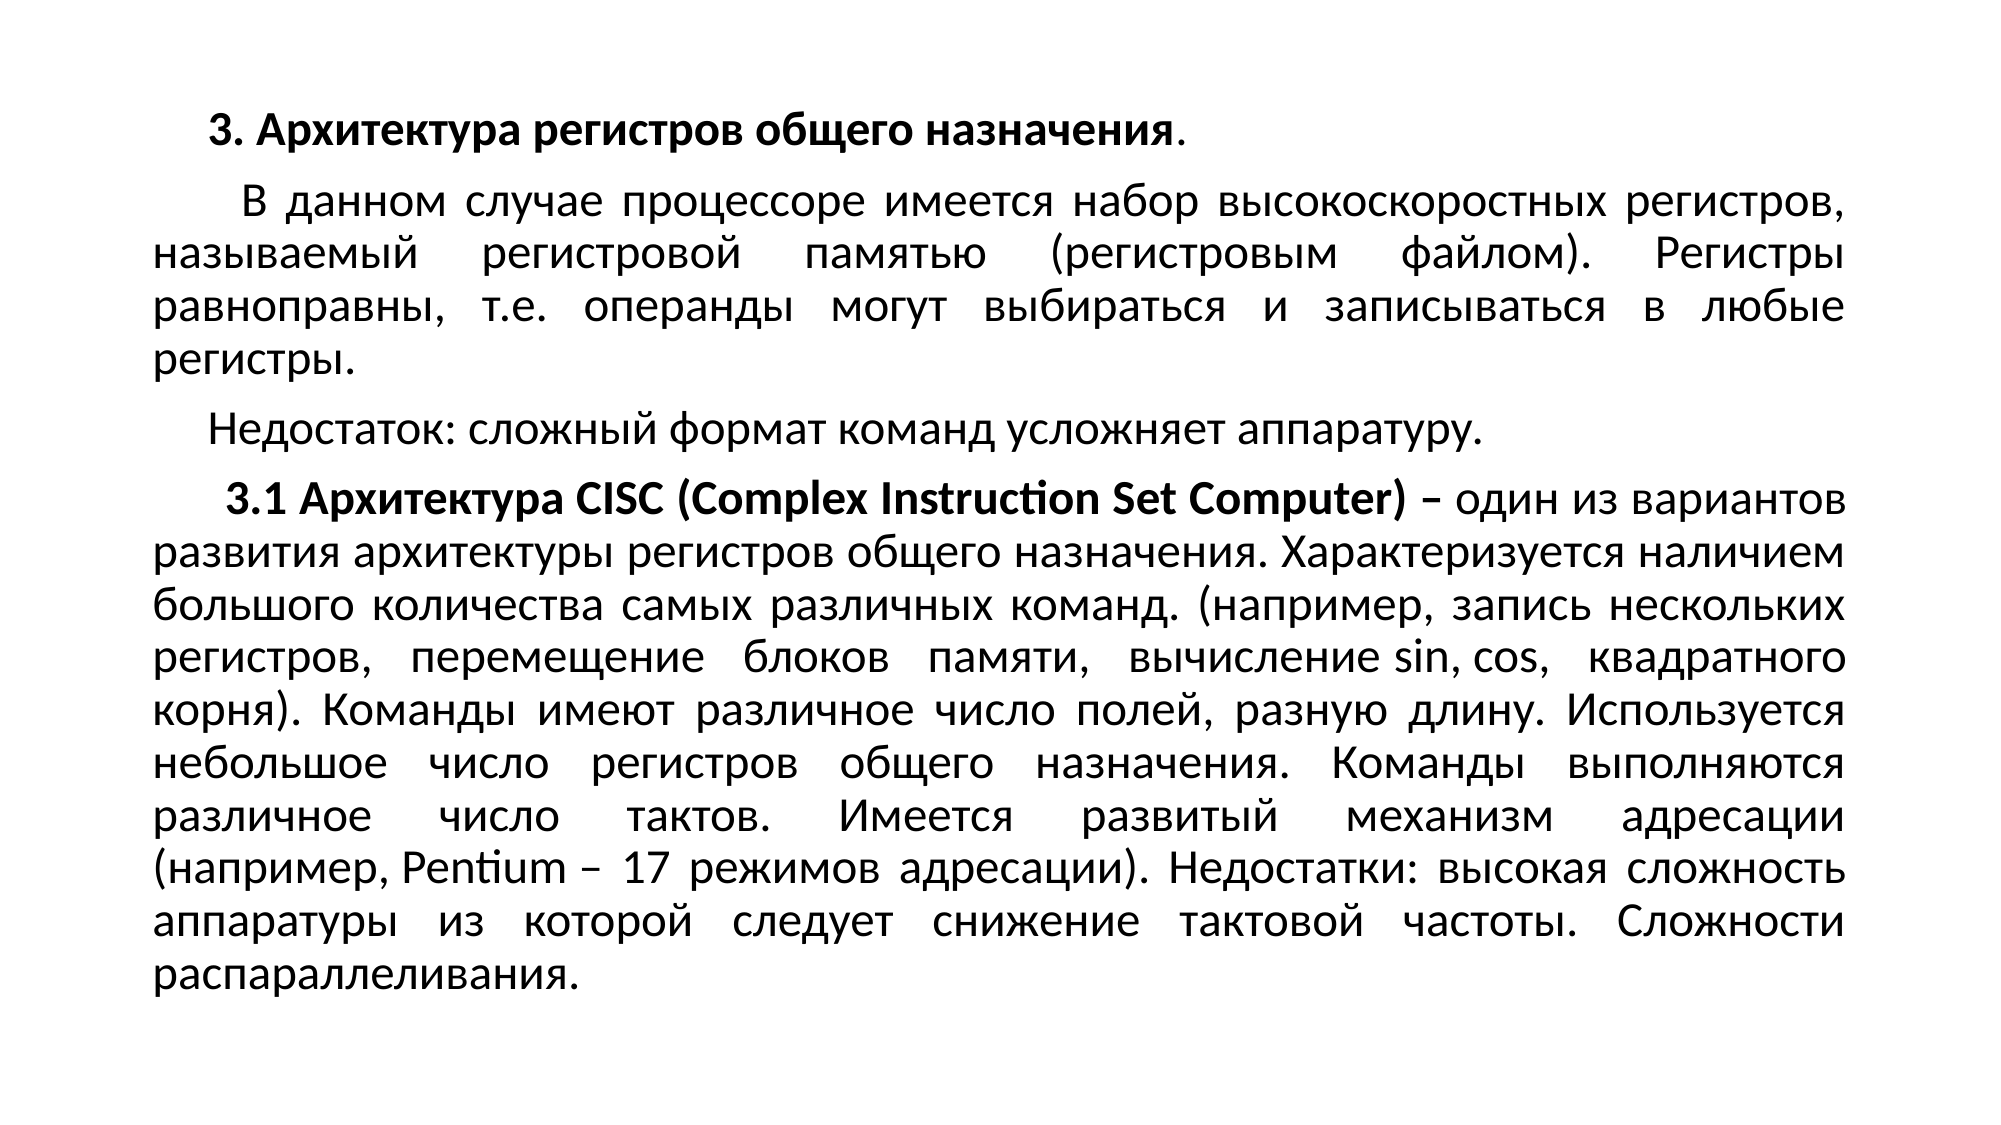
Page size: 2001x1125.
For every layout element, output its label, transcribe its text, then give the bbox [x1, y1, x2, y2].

list 3. Архитектура регистров общего назначения. В данном случае процессоре имеется набор высокоскоростных регистров, называемый регистровой памятью (регистровым файлом). Регистры равноправны, т.е. операнды могут выбираться и записываться в любые регистры. Недостаток: сложный формат команд усложняет аппаратуру. 3.1 Архитектура CISC (Complex Instruction Set Computer) – один из вариантов развития архитектуры регистров общего назначения. Характеризуется наличием большого количества самых различных команд. (например, запись нескольких регистров, перемещение блоков памяти, вычисление sin, cos, квадратного корня). Команды имеют различное число полей, разную длину. Используется небольшое число регистров общего назначения. Команды выполняются различное число тактов. Имеется развитый механизм адресации (например, Pentium – 17 режимов адресации). Недостатки: высокая сложность аппаратуры из которой следует снижение тактовой частоты. Сложности распараллеливания. [137, 96, 1863, 1014]
